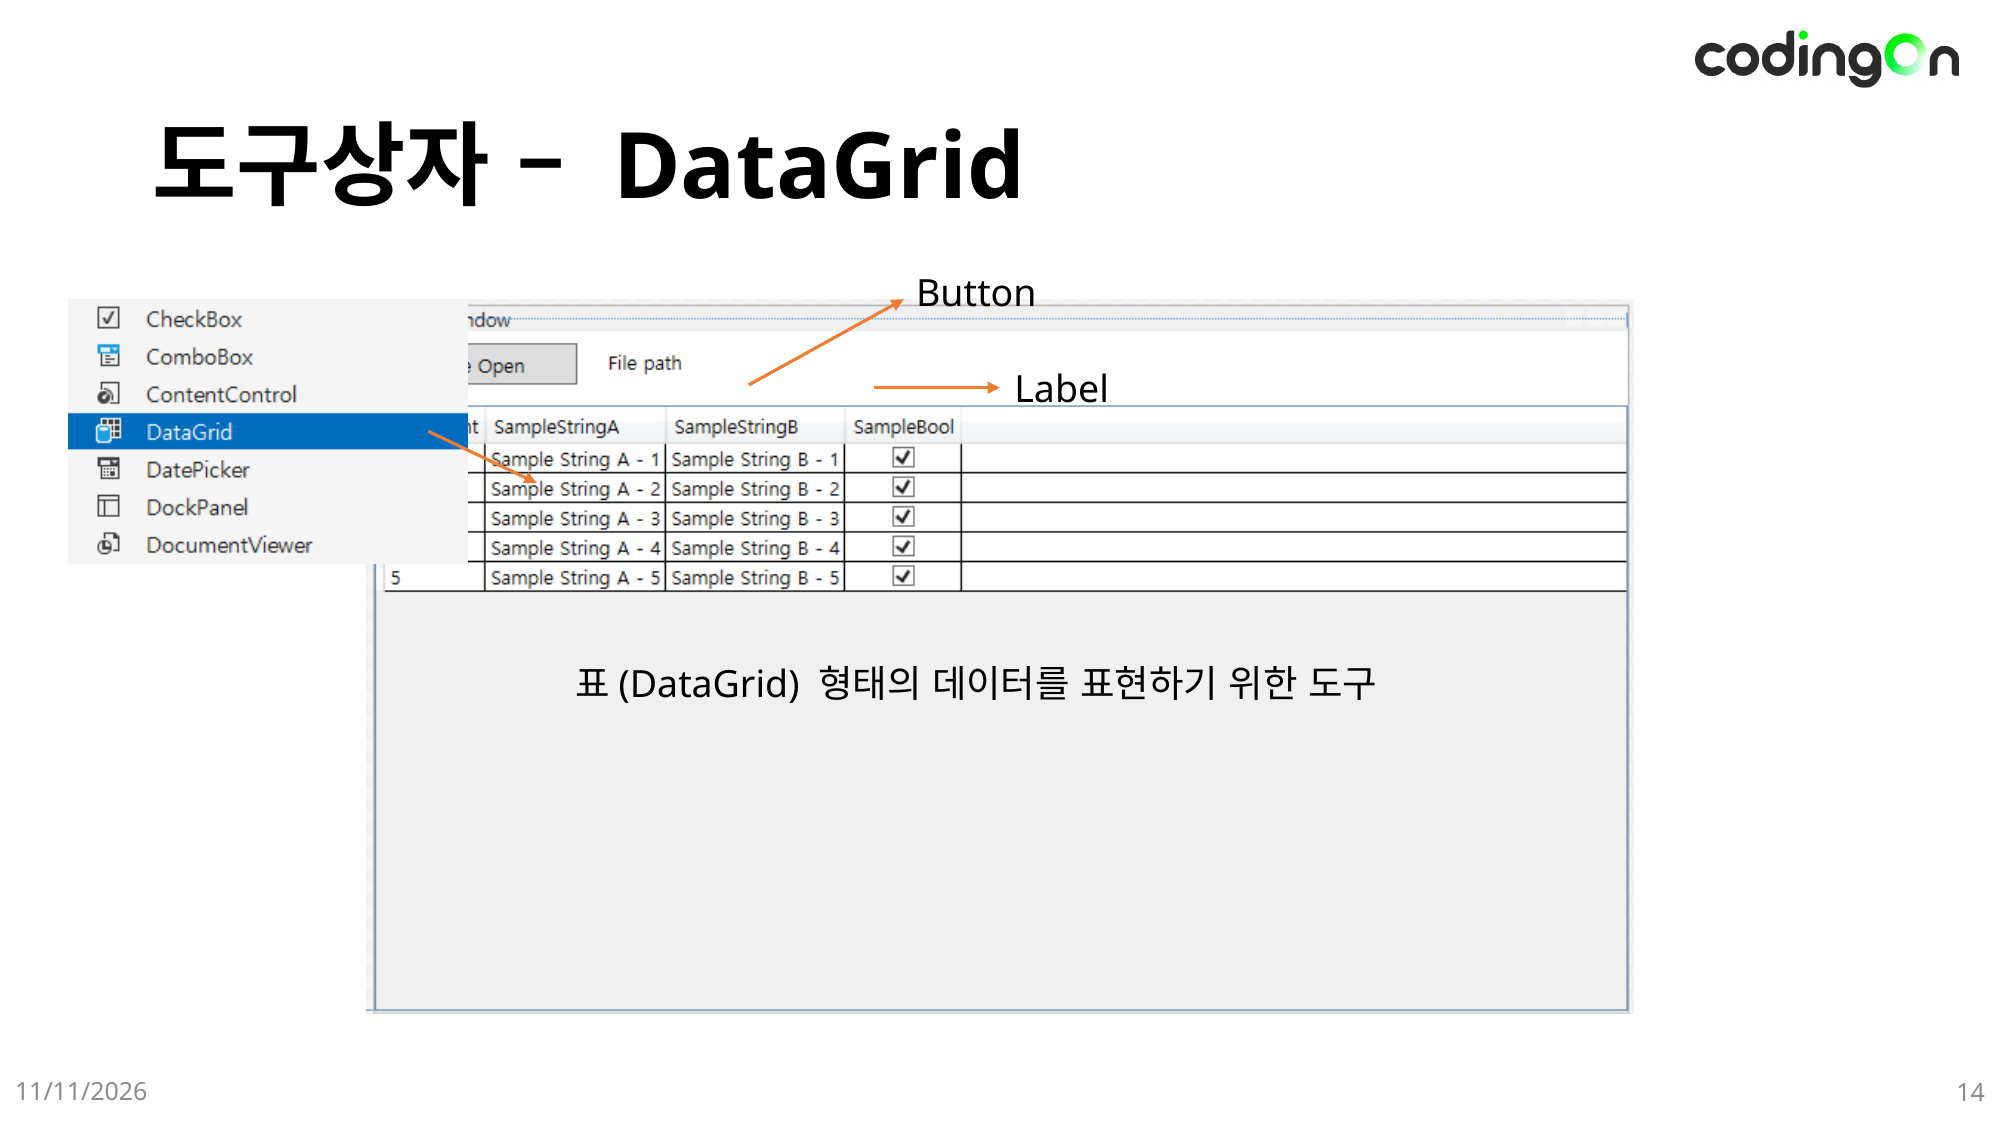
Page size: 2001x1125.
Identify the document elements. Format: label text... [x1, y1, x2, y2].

title 도구상자 – DataGrid [137, 59, 1863, 278]
picture [68, 299, 468, 564]
text_box Button [901, 261, 1052, 299]
picture [1695, 30, 1959, 88]
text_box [428, 431, 537, 483]
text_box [748, 299, 904, 385]
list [366, 299, 1634, 1014]
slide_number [0, 1062, 450, 1123]
slide_number 14 [1550, 1063, 2000, 1124]
